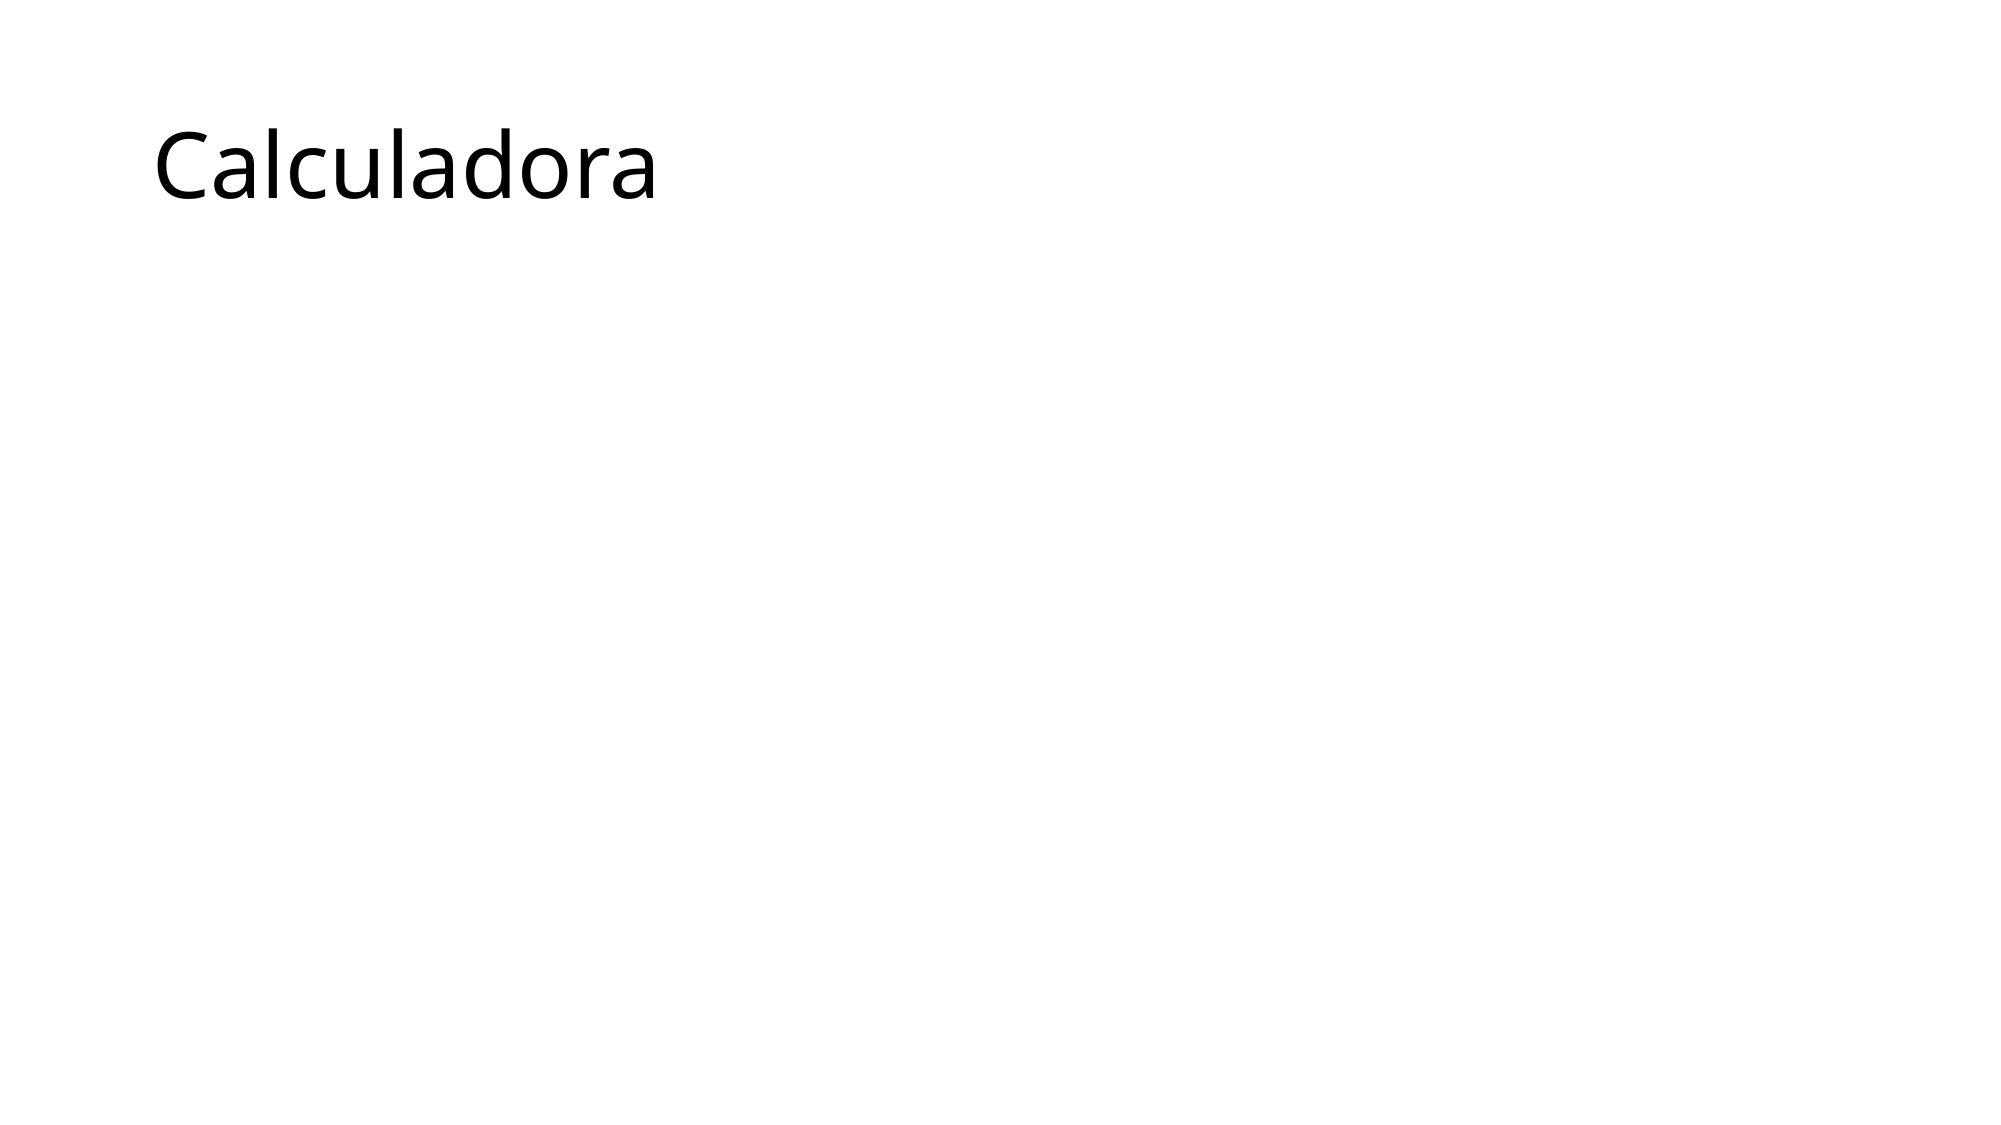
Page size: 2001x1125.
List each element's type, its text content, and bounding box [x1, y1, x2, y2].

title Calculadora [137, 59, 1863, 278]
